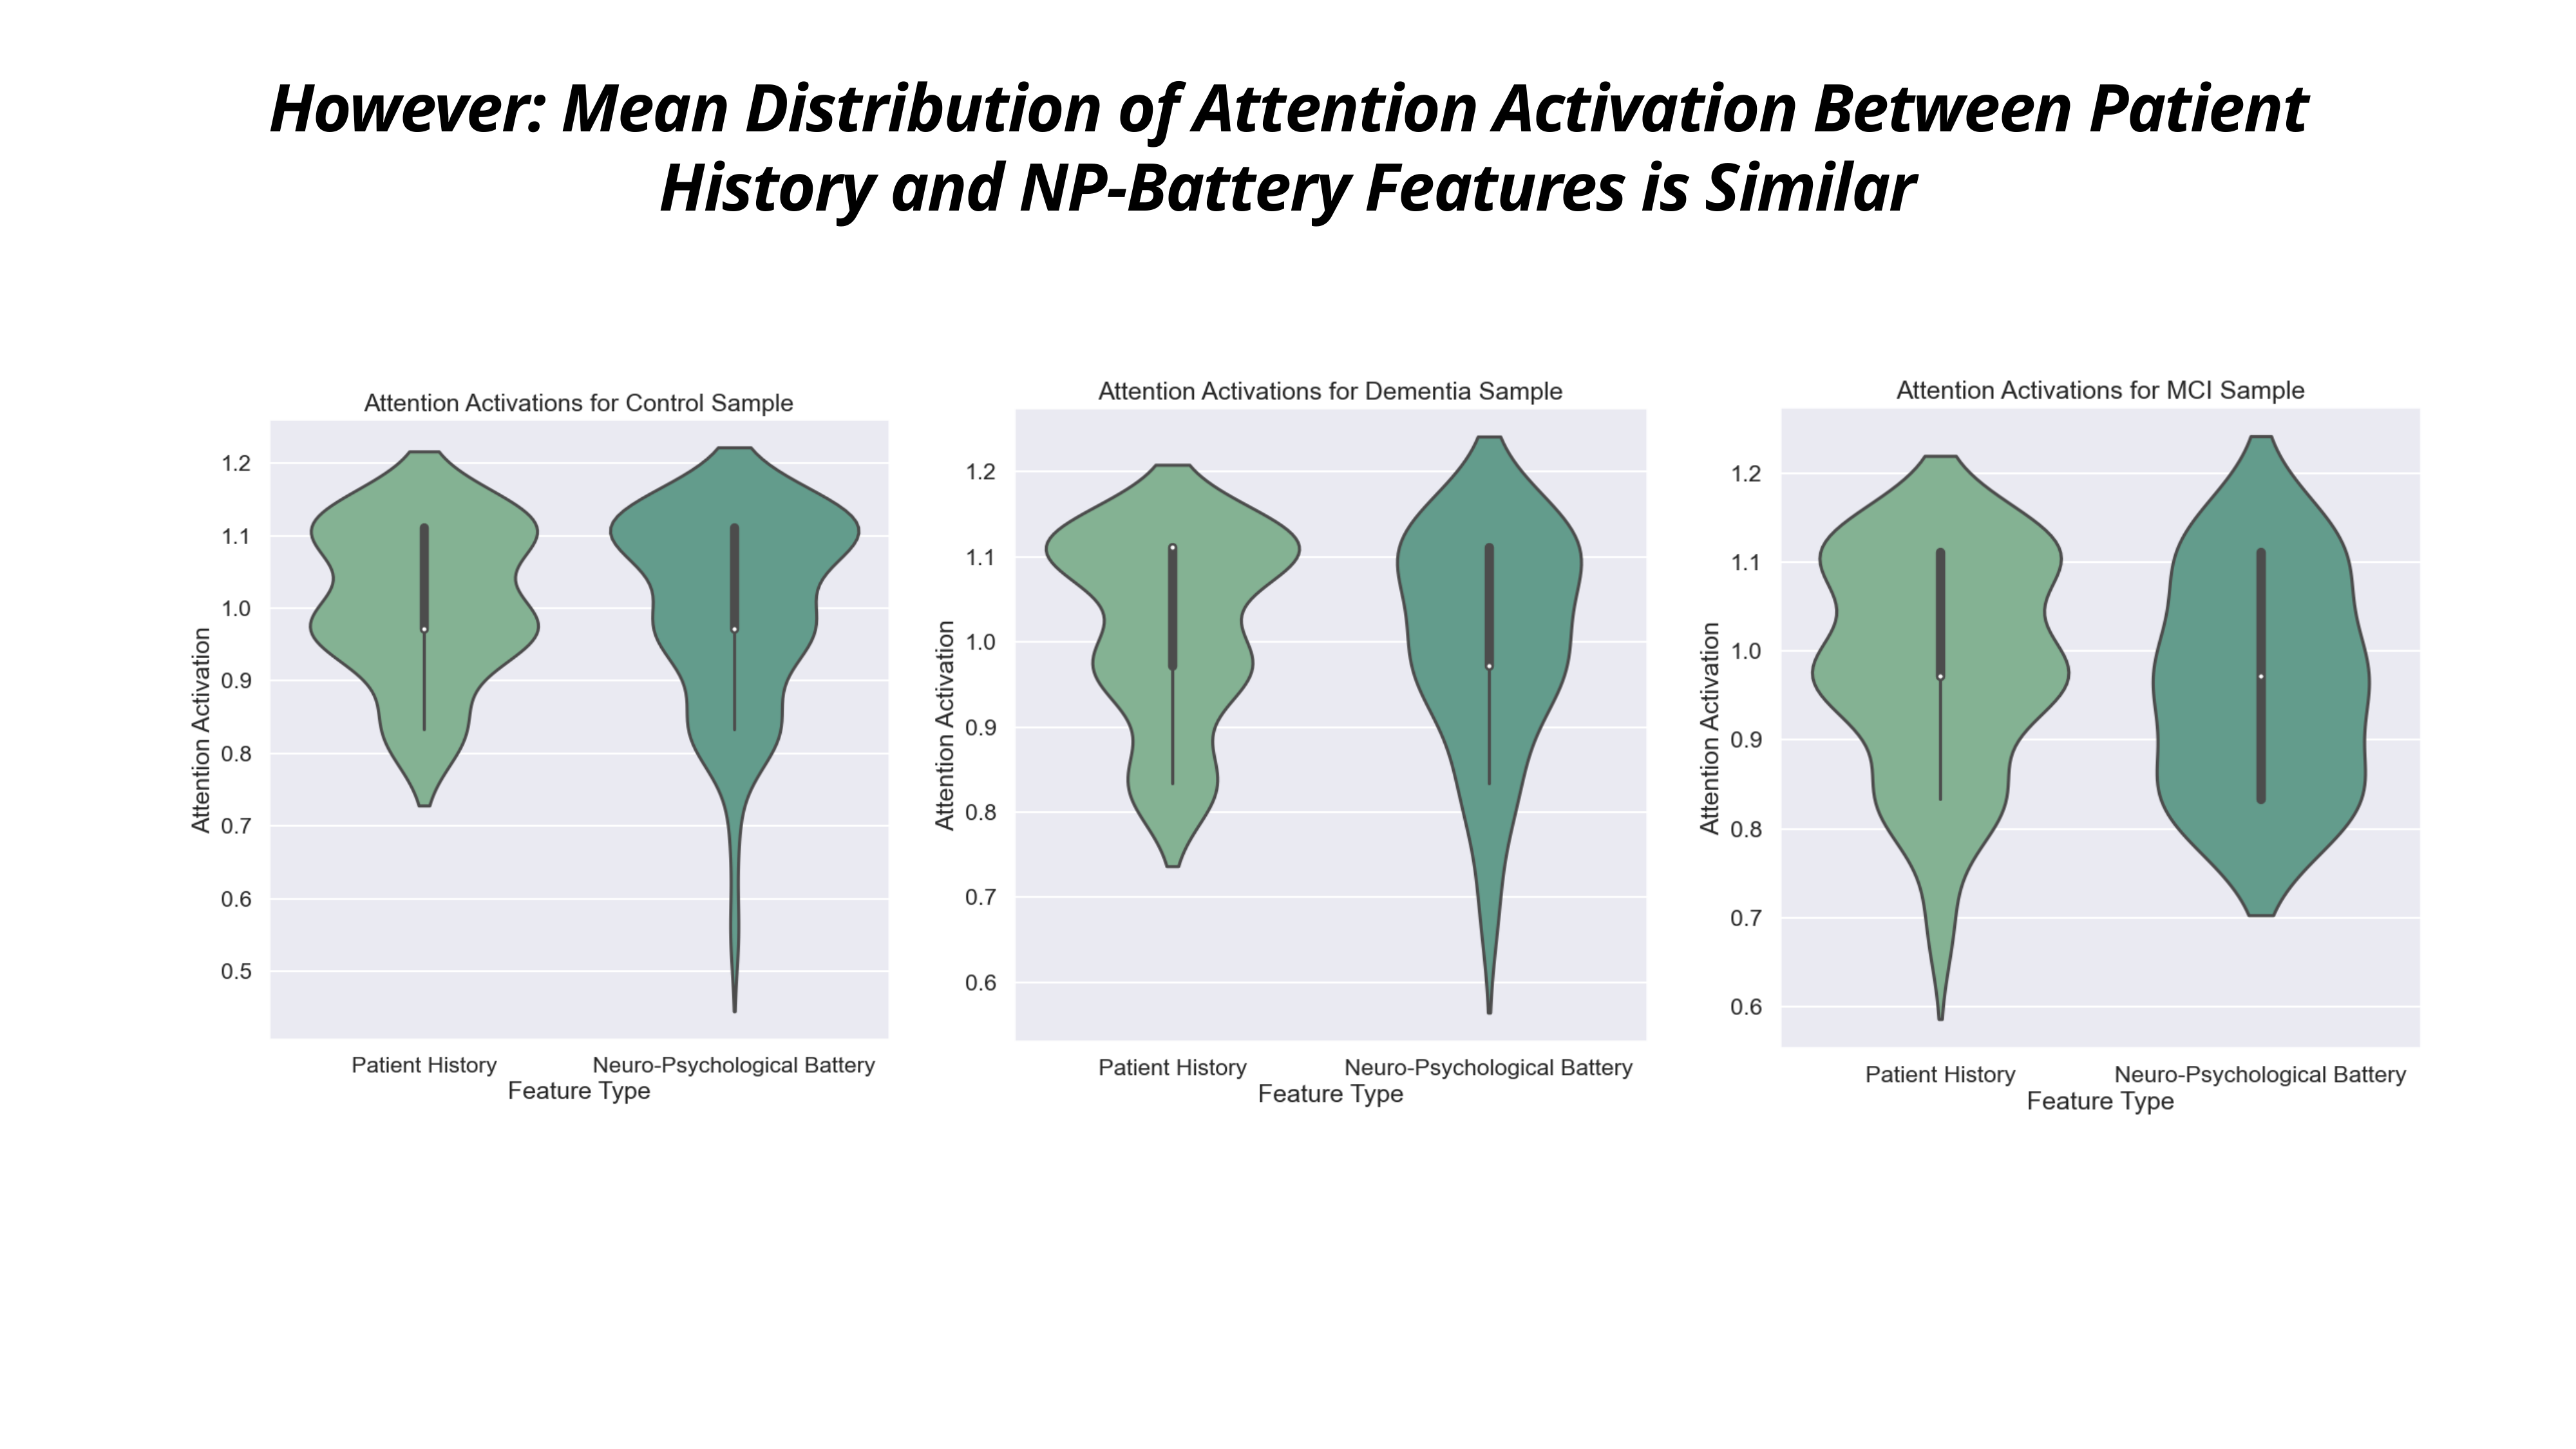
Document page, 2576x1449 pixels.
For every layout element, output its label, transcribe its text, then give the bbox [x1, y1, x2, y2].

picture [0, 309, 2436, 1140]
text_box However: Mean Distribution of Attention Activation Between Patient History and NP-Battery Features is Similar [204, 33, 2372, 256]
